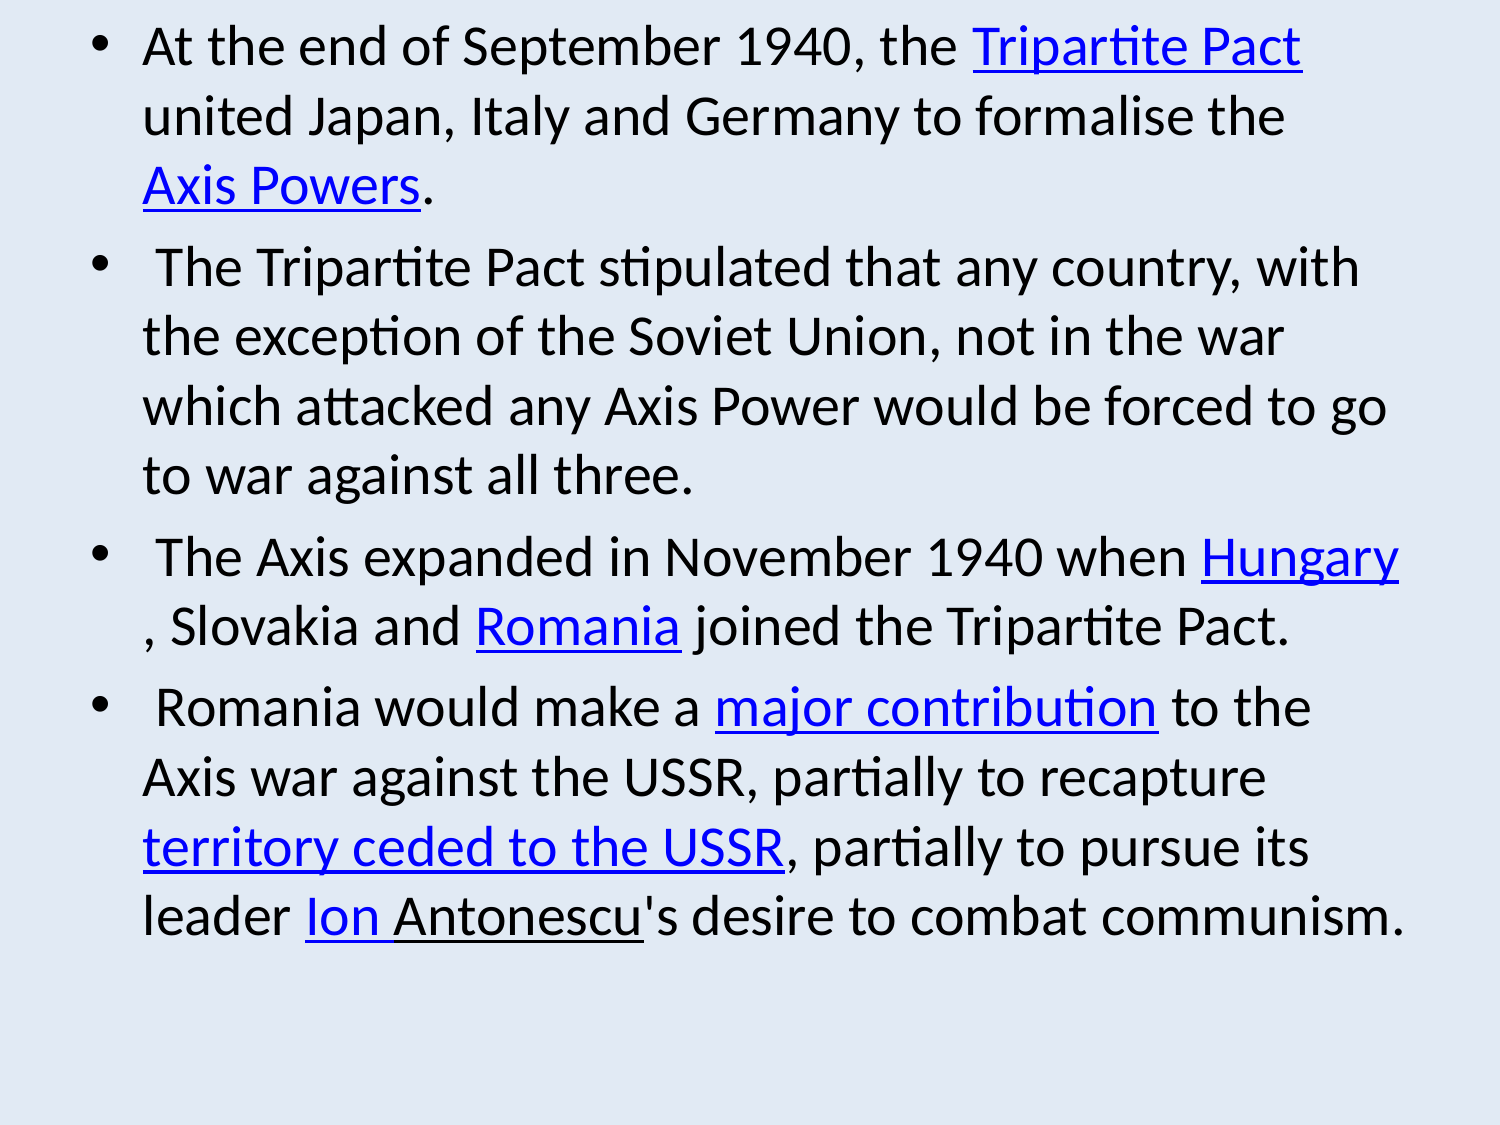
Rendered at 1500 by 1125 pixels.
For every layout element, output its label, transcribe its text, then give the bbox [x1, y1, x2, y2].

list At the end of September 1940, the Tripartite Pact united Japan, Italy and Germany to formalise the Axis Powers. The Tripartite Pact stipulated that any country, with the exception of the Soviet Union, not in the war which attacked any Axis Power would be forced to go to war against all three. The Axis expanded in November 1940 when Hungary, Slovakia and Romania joined the Tripartite Pact. Romania would make a major contribution to the Axis war against the USSR, partially to recapture territory ceded to the USSR, partially to pursue its leader Ion Antonescu's desire to combat communism. [75, 0, 1425, 1075]
